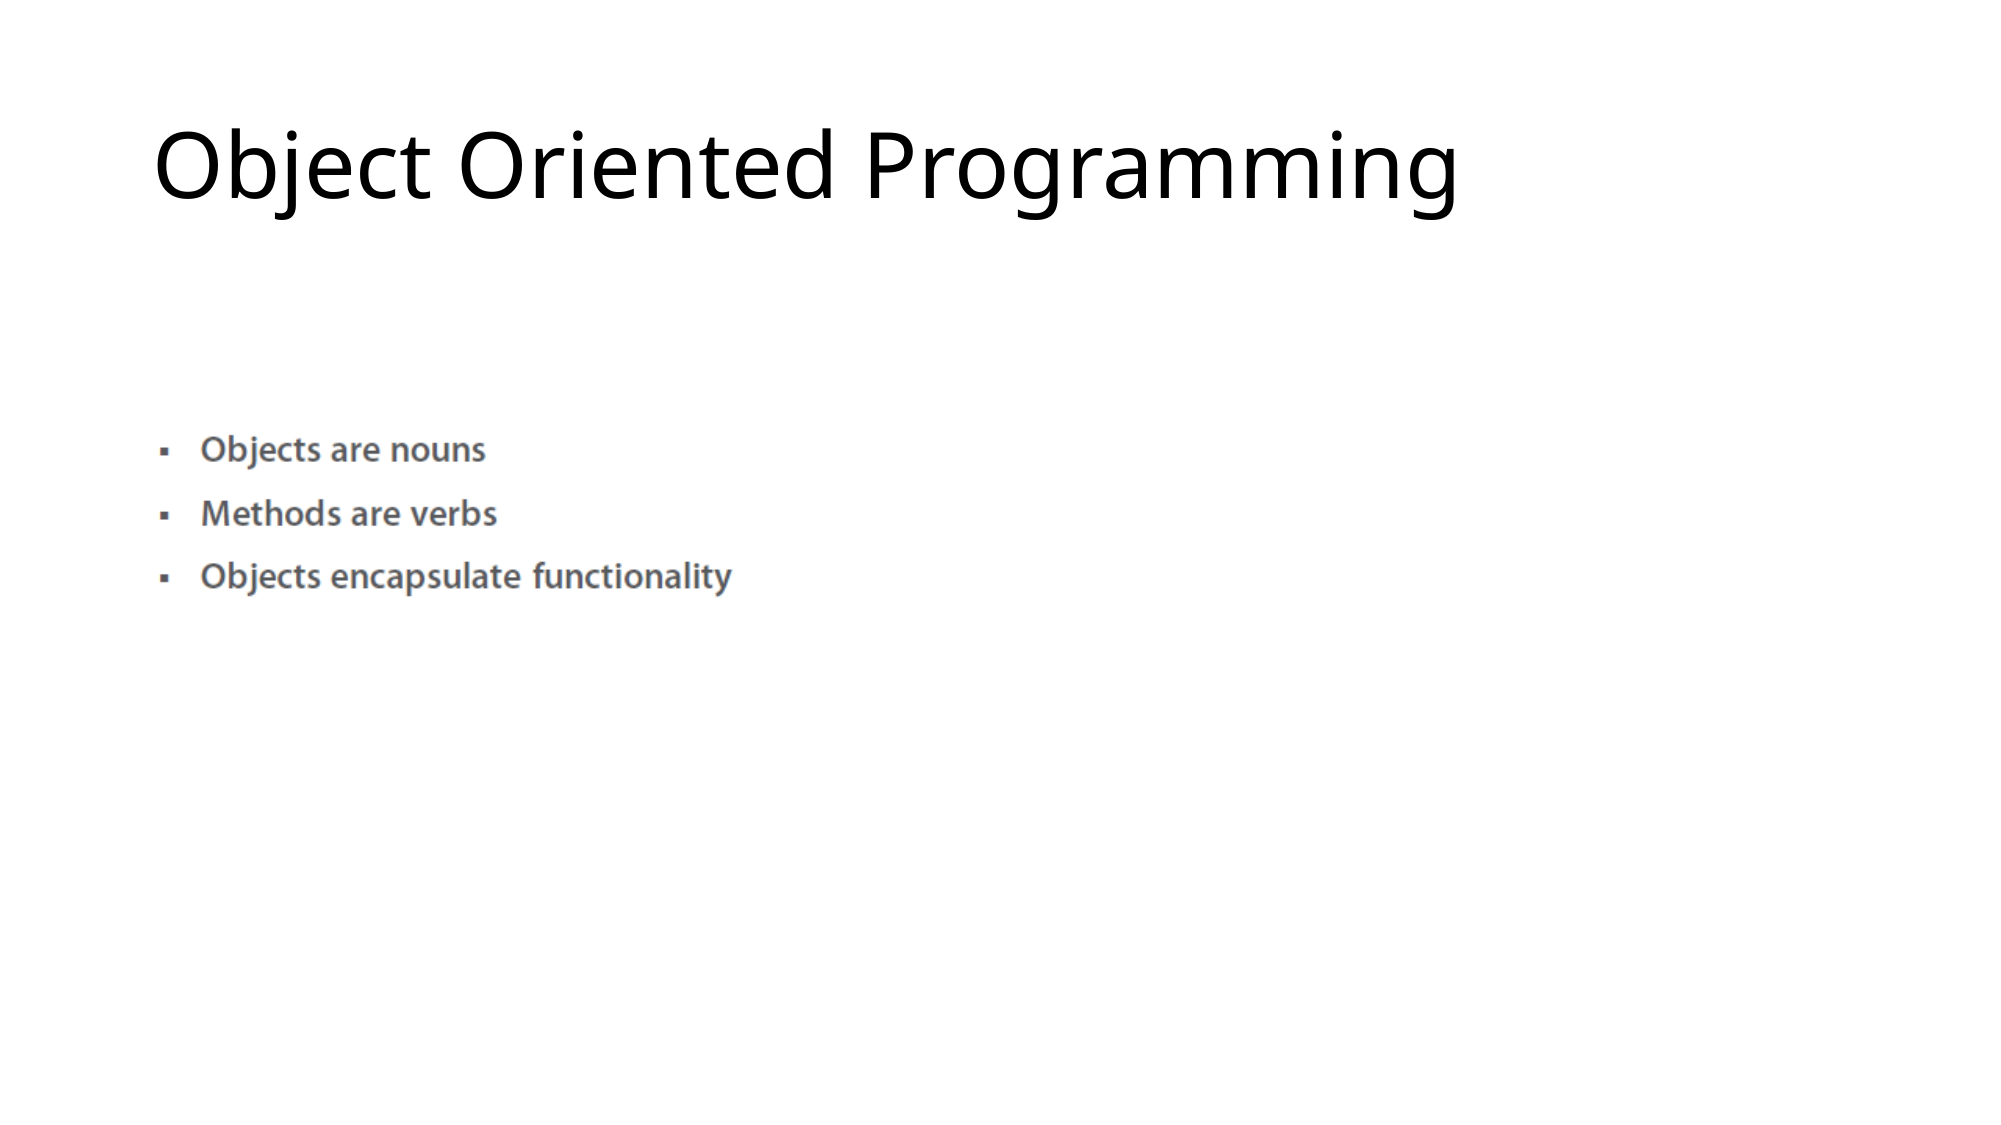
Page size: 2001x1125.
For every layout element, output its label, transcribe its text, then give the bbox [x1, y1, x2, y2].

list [137, 415, 1449, 720]
title Object Oriented Programming [137, 59, 1863, 278]
